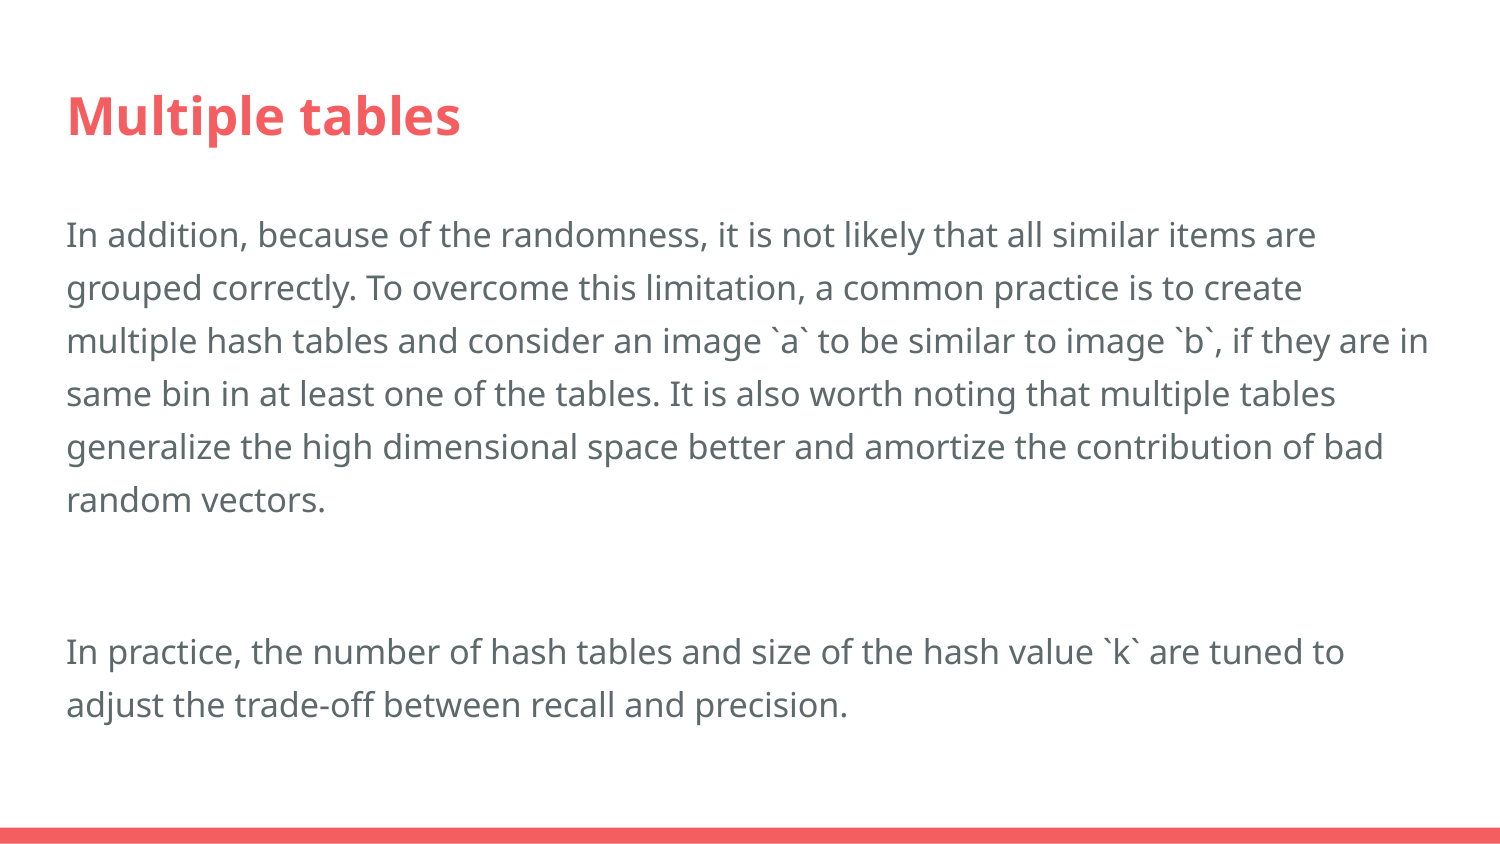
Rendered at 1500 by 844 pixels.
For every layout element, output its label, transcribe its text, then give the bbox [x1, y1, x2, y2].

title Multiple tables [51, 64, 1449, 167]
list In addition, because of the randomness, it is not likely that all similar items are grouped correctly. To overcome this limitation, a common practice is to create multiple hash tables and consider an image `a` to be similar to image `b`, if they are in same bin in at least one of the tables. It is also worth noting that multiple tables generalize the high dimensional space better and amortize the contribution of bad random vectors. In practice, the number of hash tables and size of the hash value `k` are tuned to adjust the trade-off between recall and precision. [51, 189, 1449, 750]
